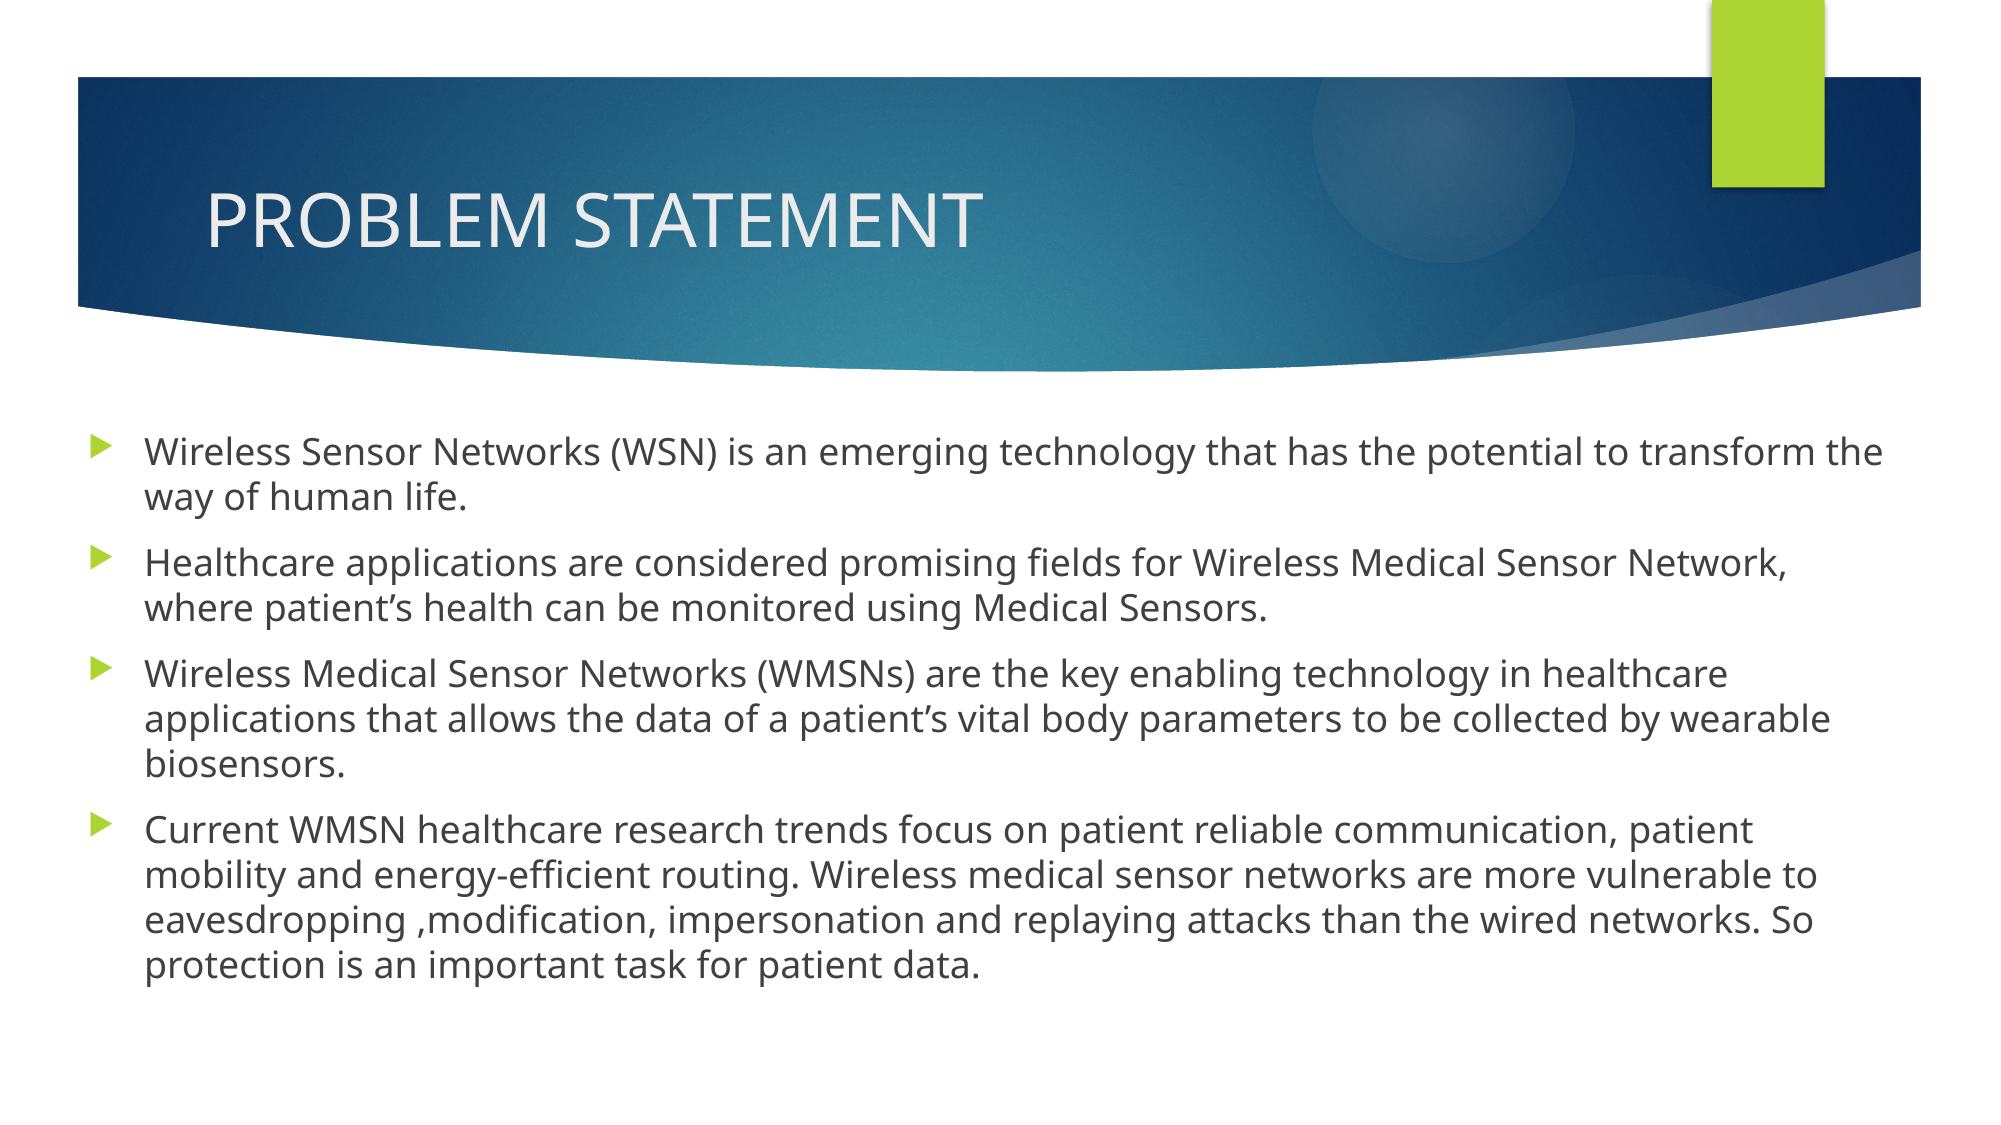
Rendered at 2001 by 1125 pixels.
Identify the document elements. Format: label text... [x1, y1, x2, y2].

title PROBLEM STATEMENT [189, 159, 1627, 276]
list Wireless Sensor Networks (WSN) is an emerging technology that has the potential to transform the way of human life. Healthcare applications are considered promising fields for Wireless Medical Sensor Network, where patient’s health can be monitored using Medical Sensors. Wireless Medical Sensor Networks (WMSNs) are the key enabling technology in healthcare applications that allows the data of a patient’s vital body parameters to be collected by wearable biosensors. Current WMSN healthcare research trends focus on patient reliable communication, patient mobility and energy-efficient routing. Wireless medical sensor networks are more vulnerable to eavesdropping ,modification, impersonation and replaying attacks than the wired networks. So protection is an important task for patient data. [72, 420, 1920, 1057]
